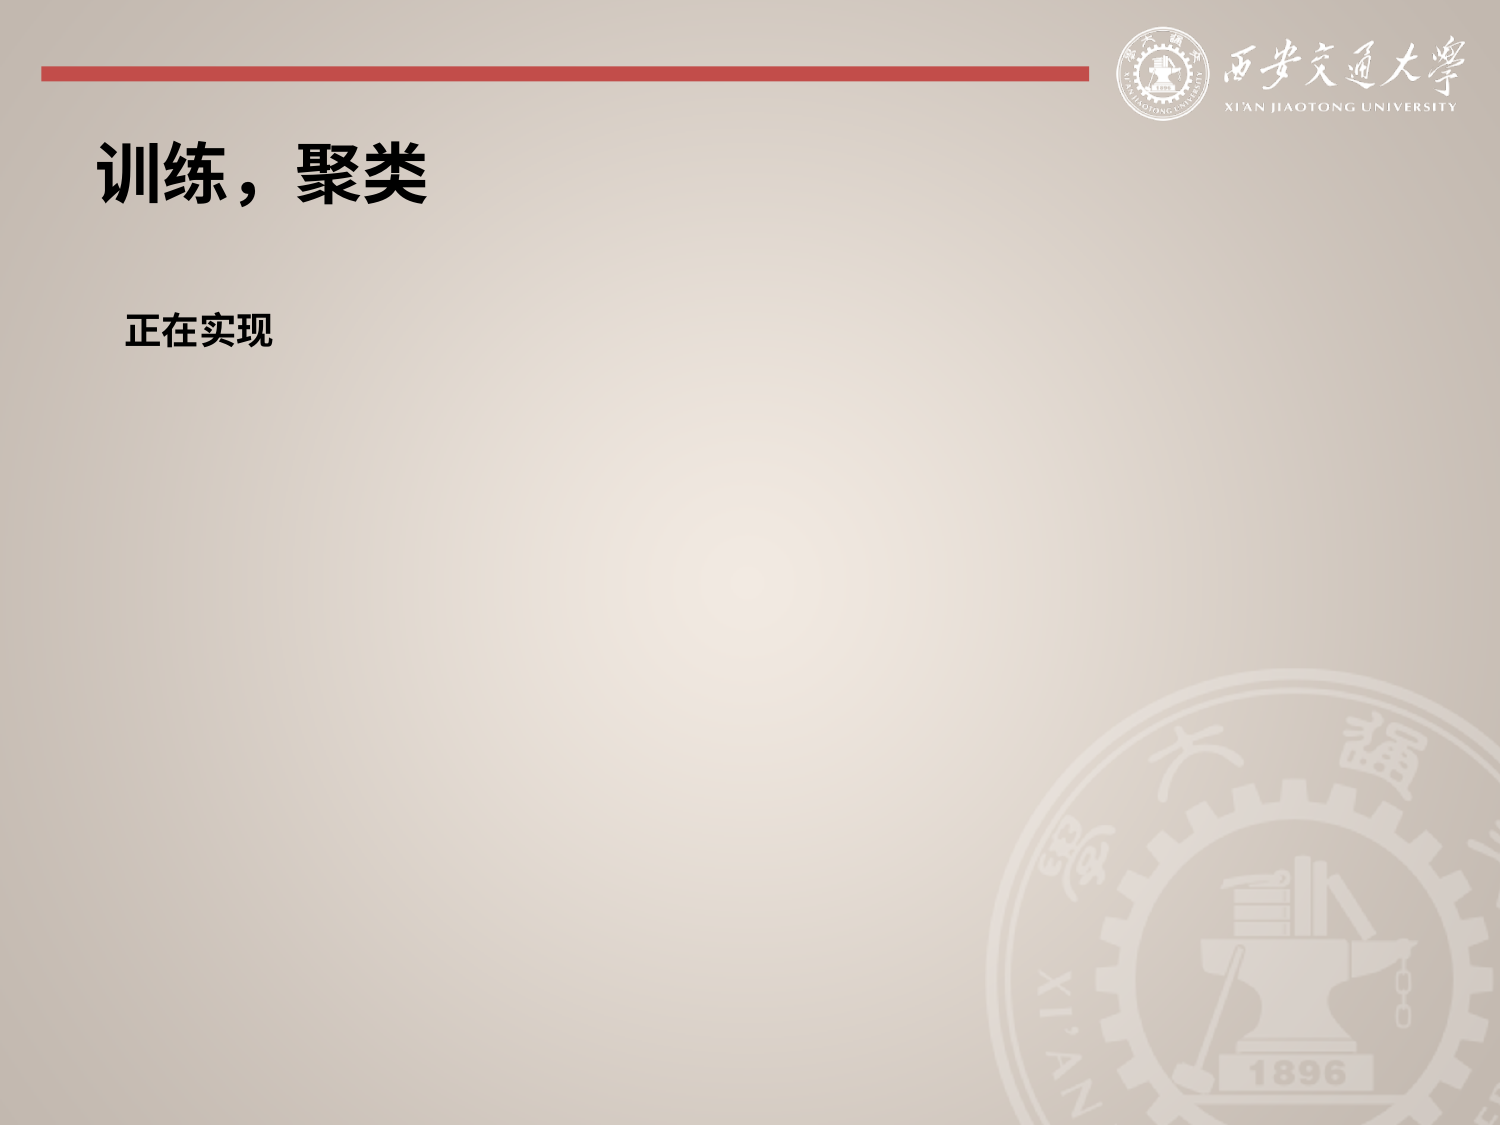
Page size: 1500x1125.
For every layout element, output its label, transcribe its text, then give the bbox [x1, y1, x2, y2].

text_box 正在实现 [109, 299, 290, 360]
picture [0, 0, 1500, 1125]
text_box 训练，聚类 [81, 124, 445, 219]
